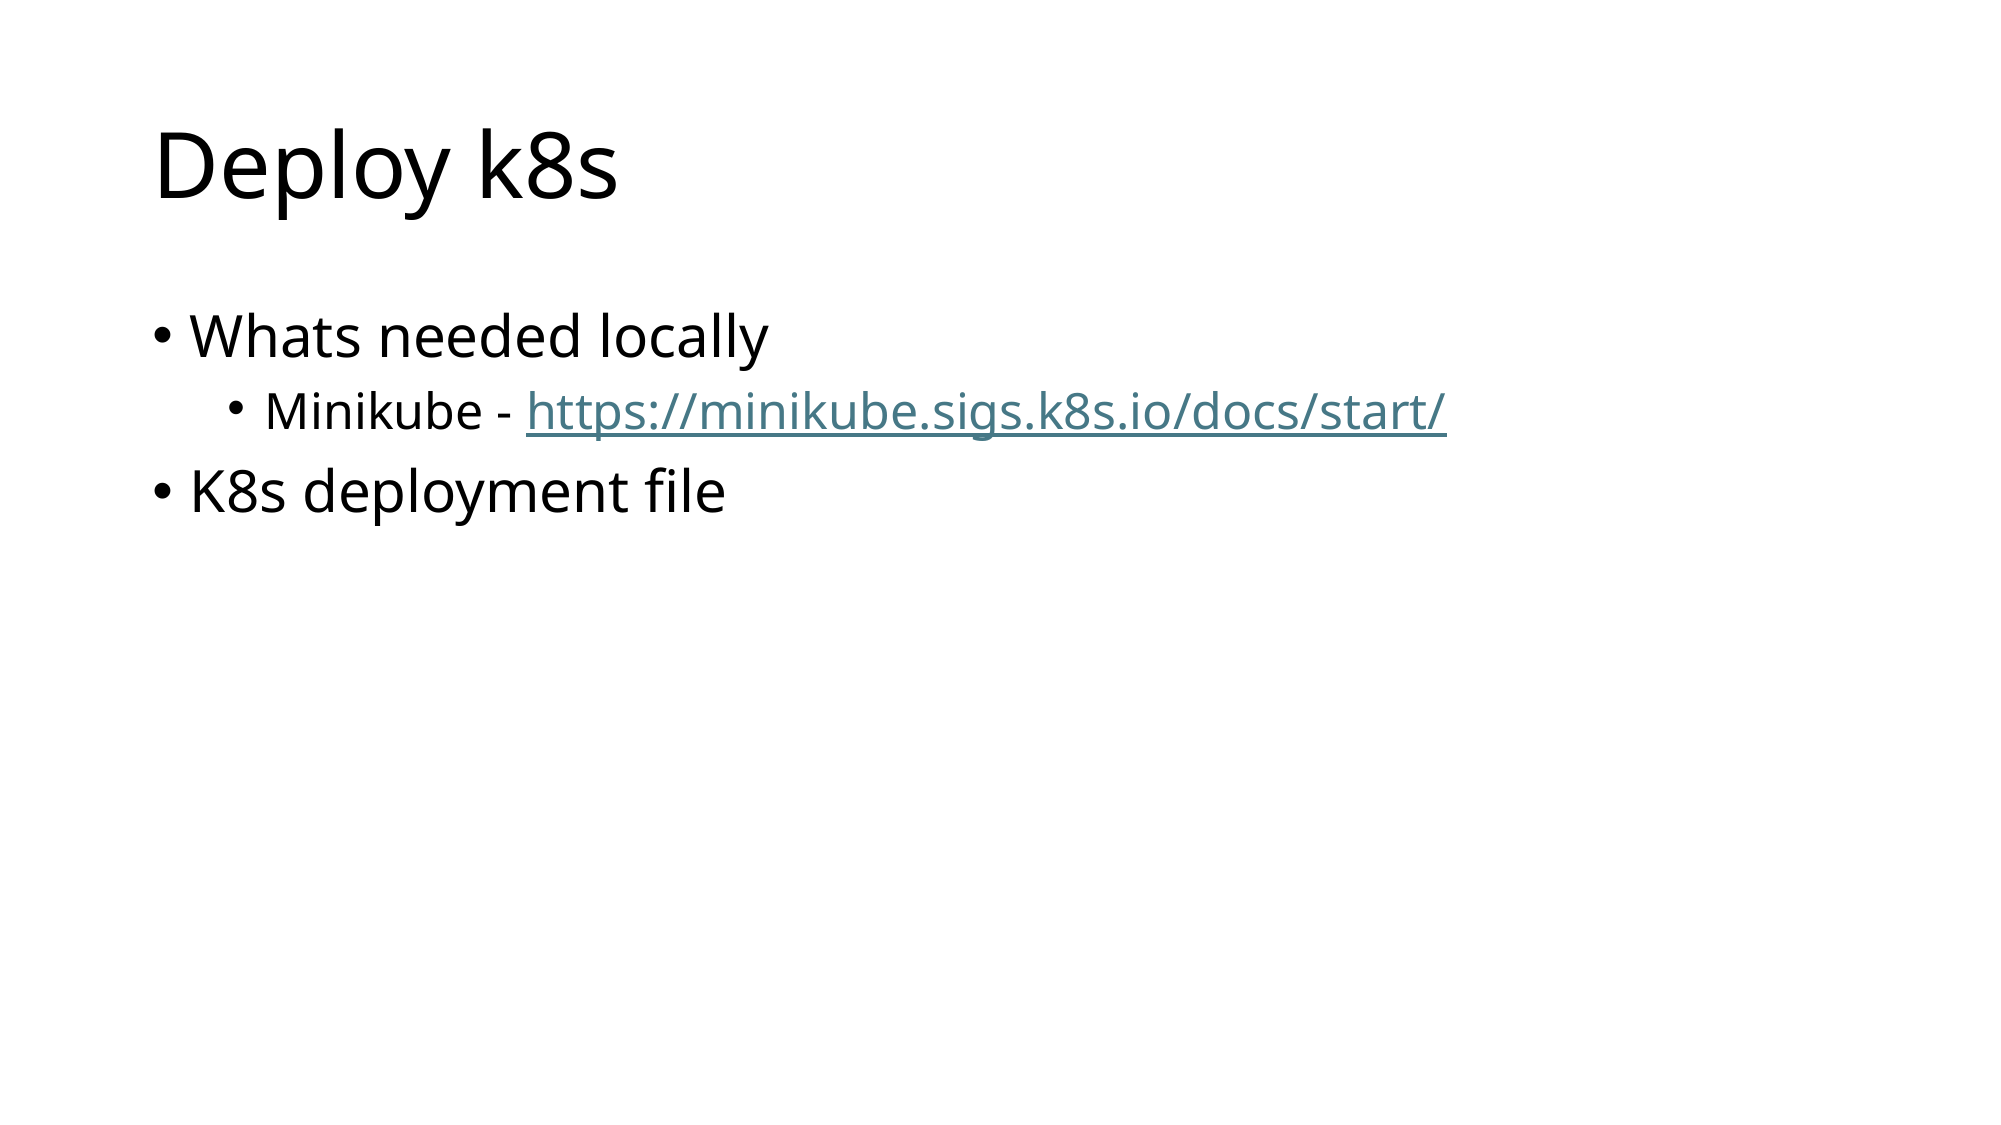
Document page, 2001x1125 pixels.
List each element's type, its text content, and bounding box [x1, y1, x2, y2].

list Whats needed locally Minikube - https://minikube.sigs.k8s.io/docs/start/ K8s deployment file [137, 299, 1863, 1014]
title Deploy k8s [137, 59, 1863, 278]
